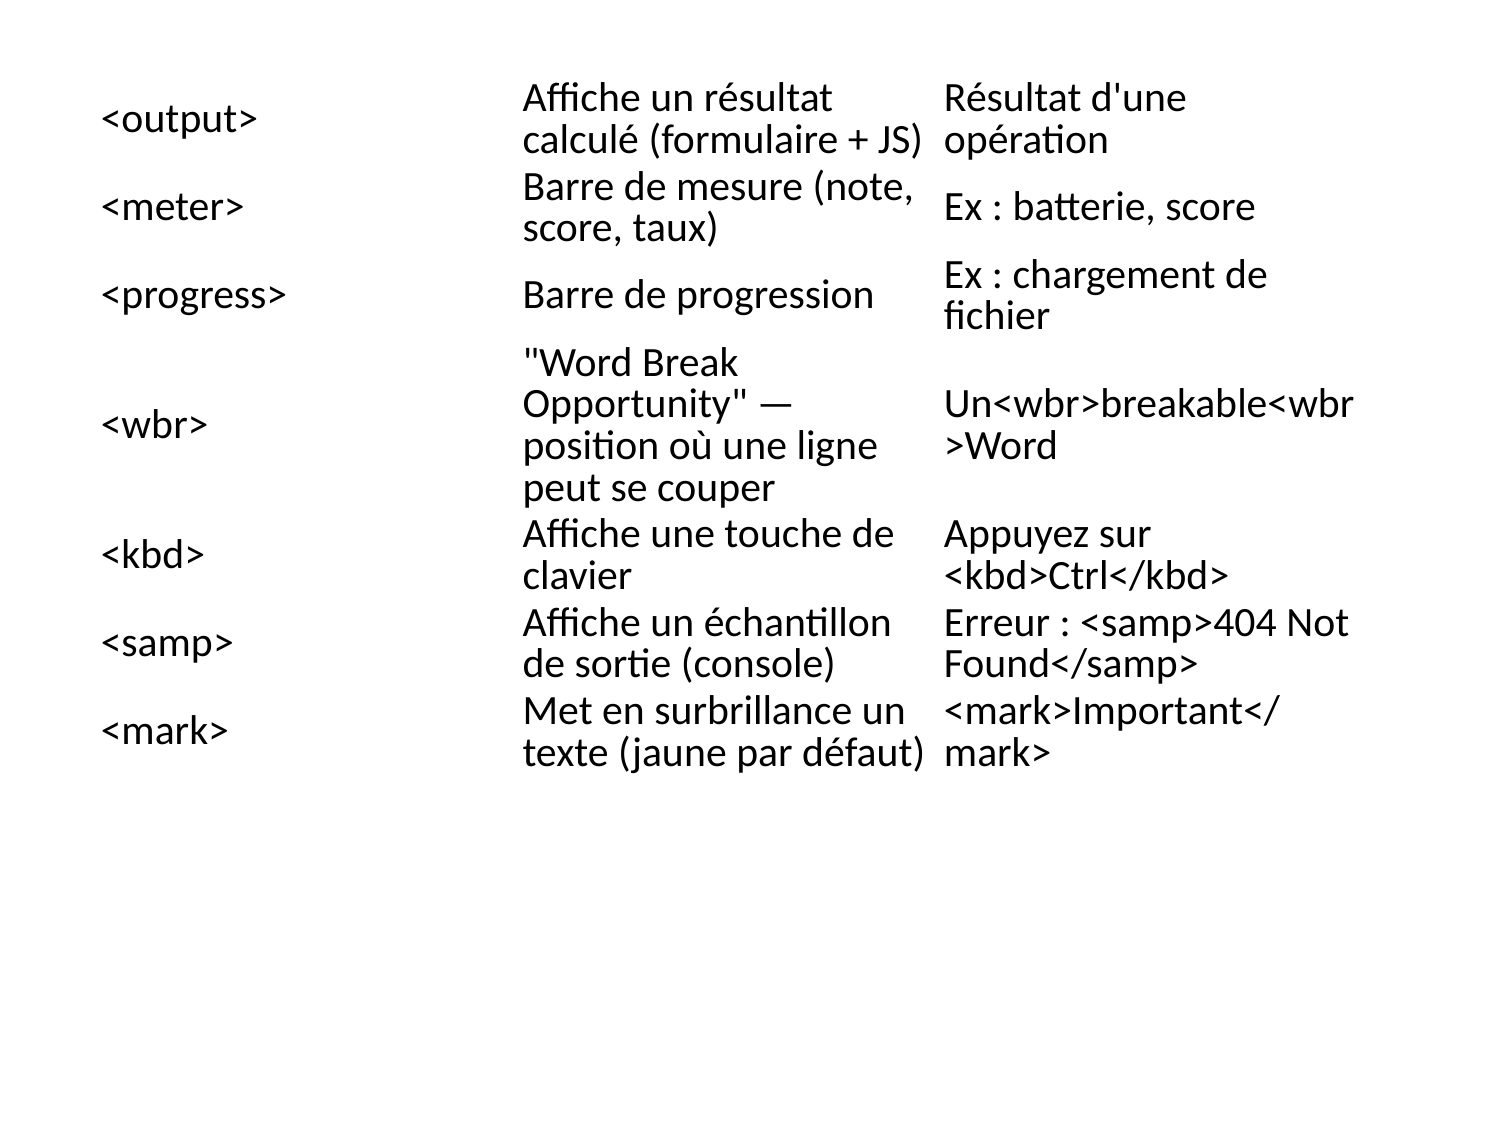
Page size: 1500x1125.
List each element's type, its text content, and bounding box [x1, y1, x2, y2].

table_cell "Word Break Opportunity" — position où une ligne peut se couper [518, 343, 939, 514]
table_cell Ex : batterie, score [939, 166, 1361, 254]
table_cell Ex : chargement de fichier [939, 254, 1361, 343]
table_cell <mark>Important</mark> [939, 691, 1361, 779]
table_cell <wbr> [96, 343, 518, 514]
table_cell Appuyez sur <kbd>Ctrl</kbd> [939, 514, 1361, 602]
table_cell Affiche une touche de clavier [518, 514, 939, 602]
table_cell <progress> [96, 254, 518, 343]
table_cell Met en surbrillance un texte (jaune par défaut) [518, 691, 939, 779]
table_cell Un<wbr>breakable<wbr>Word [939, 343, 1361, 514]
table_cell <kbd> [96, 514, 518, 602]
table_cell Barre de mesure (note, score, taux) [518, 166, 939, 254]
table_cell Barre de progression [518, 254, 939, 343]
table_header Résultat d'une opération [939, 78, 1361, 166]
table_cell <meter> [96, 166, 518, 254]
table_cell <mark> [96, 691, 518, 779]
table_cell Affiche un échantillon de sortie (console) [518, 602, 939, 691]
table_cell Erreur : <samp>404 Not Found</samp> [939, 602, 1361, 691]
table_header Affiche un résultat calculé (formulaire + JS) [518, 78, 939, 166]
table_cell <samp> [96, 602, 518, 691]
table_header <output> [96, 78, 518, 166]
